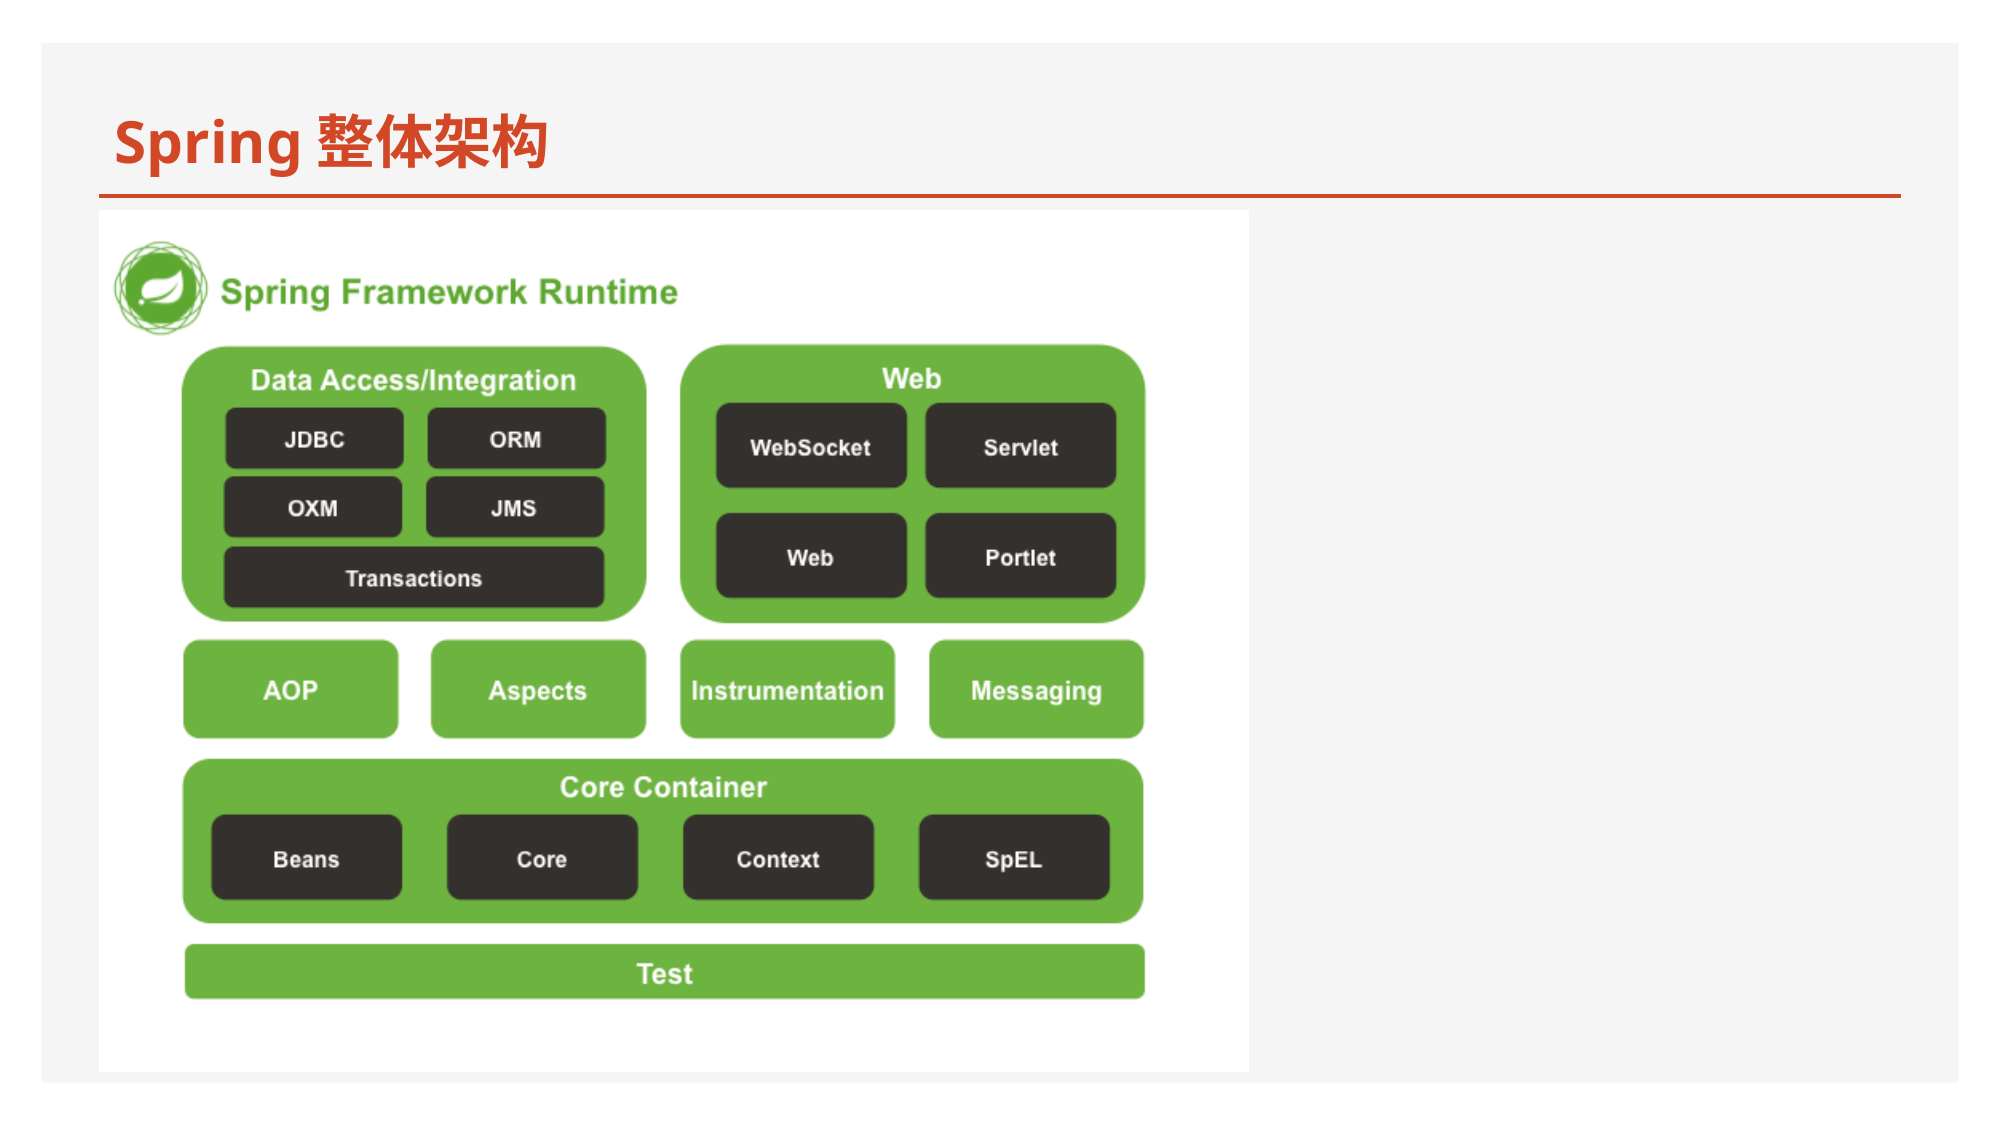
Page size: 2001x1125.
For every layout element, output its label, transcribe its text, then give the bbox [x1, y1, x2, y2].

title Spring整体架构 [99, 82, 1900, 184]
picture [99, 210, 1249, 1072]
